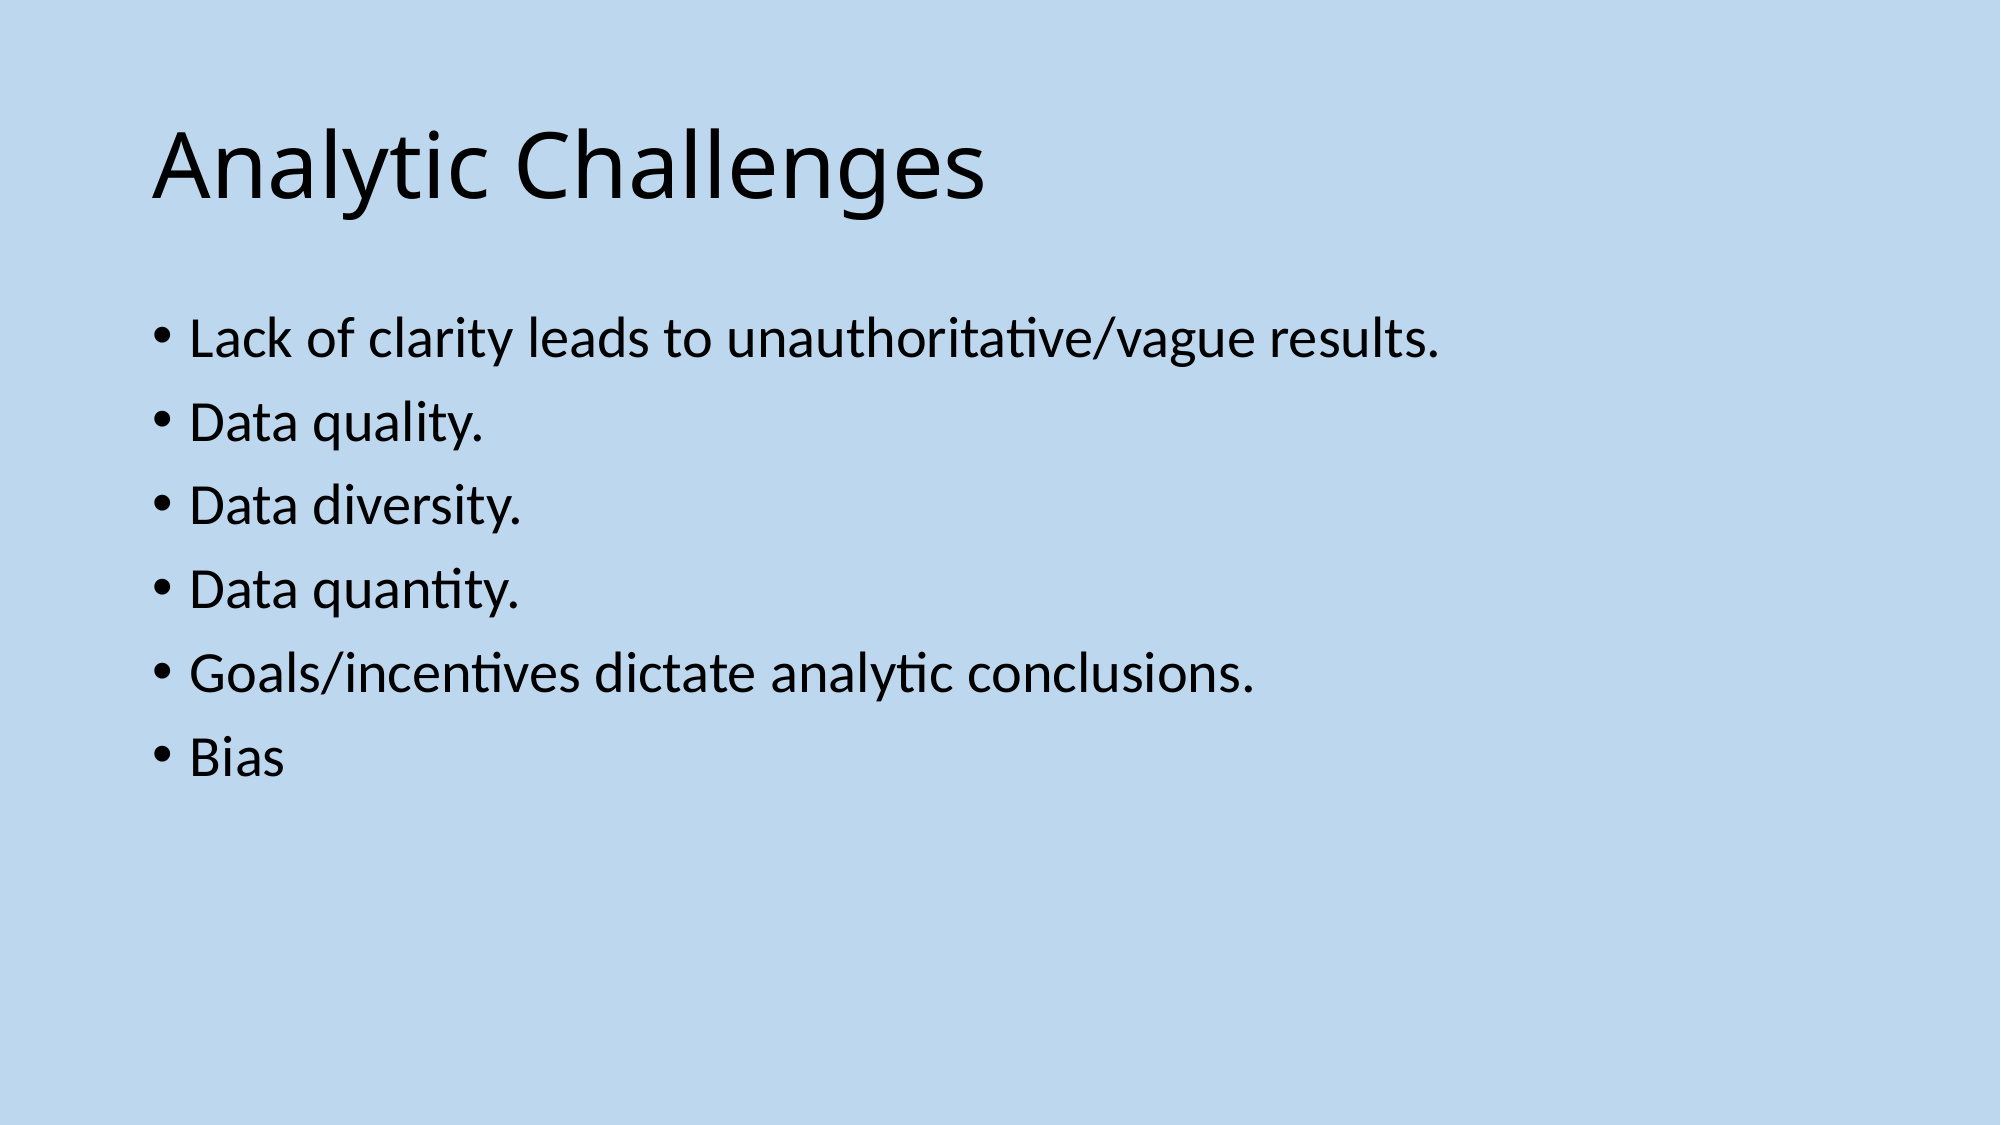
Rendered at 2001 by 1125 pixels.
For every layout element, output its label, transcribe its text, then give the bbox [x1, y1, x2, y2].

title Analytic Challenges [137, 59, 1863, 278]
list Lack of clarity leads to unauthoritative/vague results. Data quality. Data diversity. Data quantity. Goals/incentives dictate analytic conclusions. Bias [137, 299, 1863, 1014]
